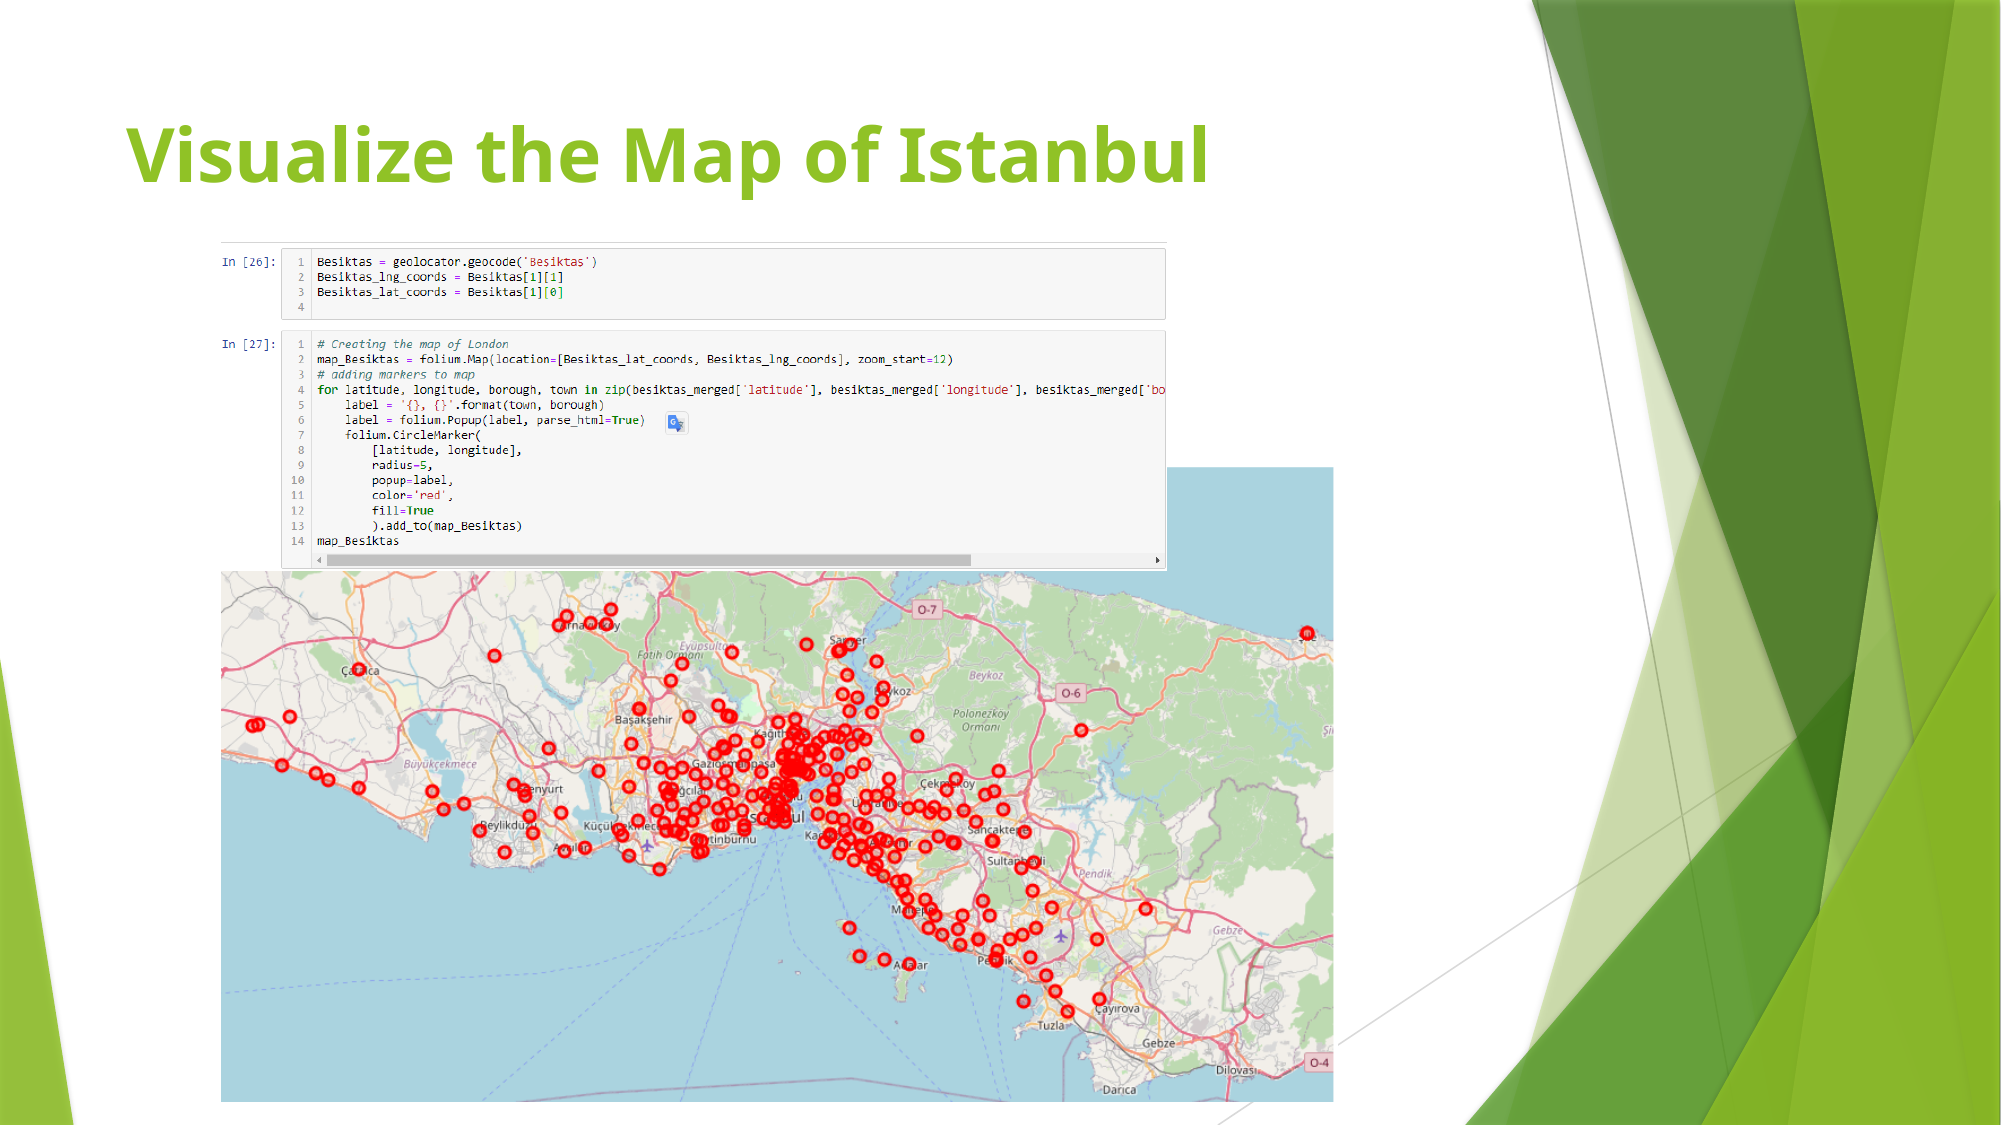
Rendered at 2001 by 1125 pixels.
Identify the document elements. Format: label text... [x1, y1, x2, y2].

title Visualize the Map of Istanbul [111, 99, 1522, 317]
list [221, 464, 1338, 1103]
picture [221, 233, 1168, 572]
